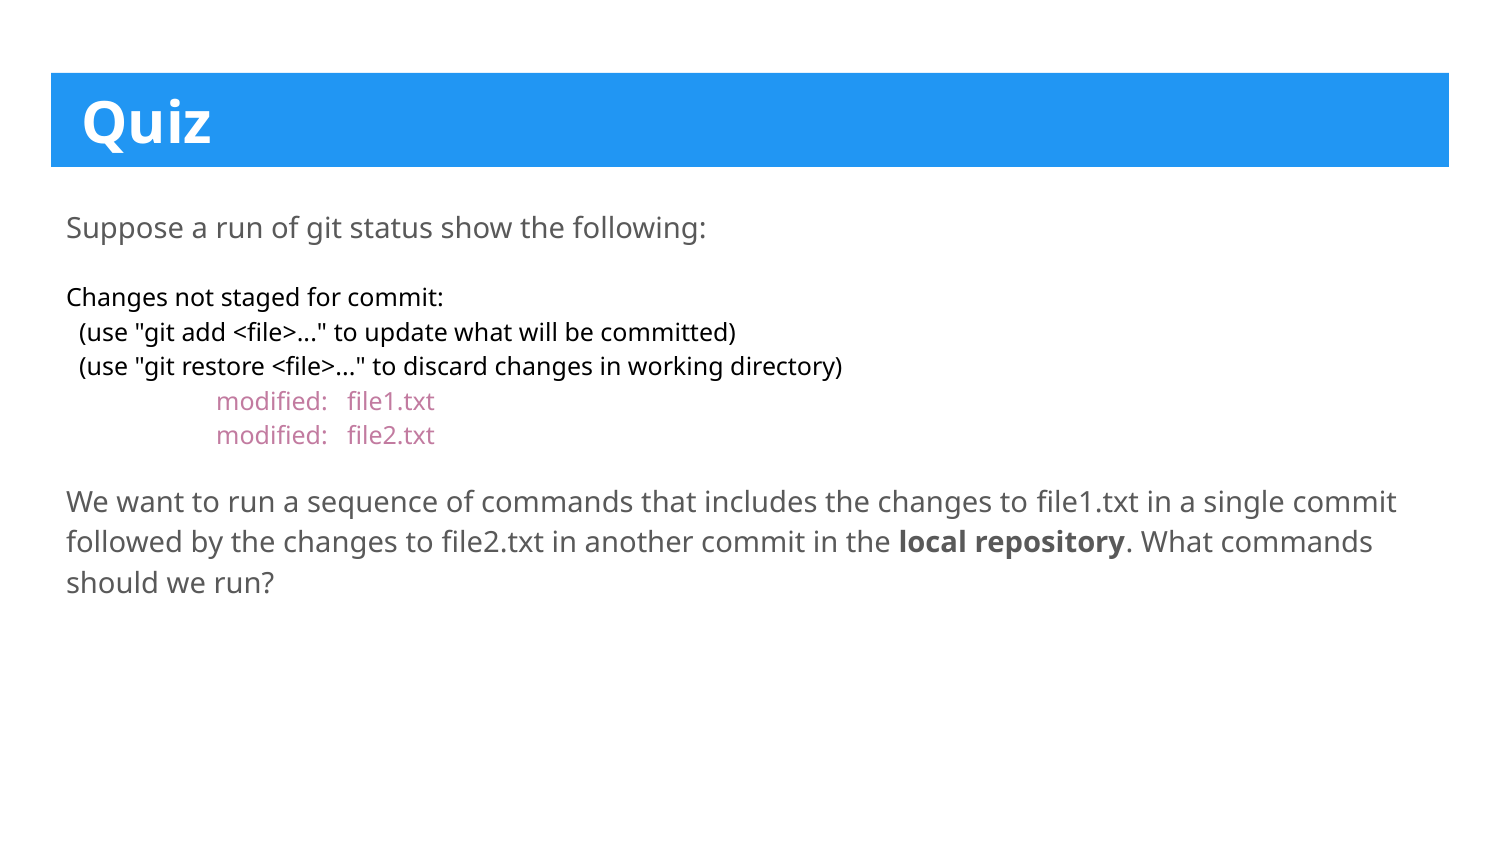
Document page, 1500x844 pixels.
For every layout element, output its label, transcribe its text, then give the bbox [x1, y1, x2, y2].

title Quiz [51, 72, 1449, 167]
list Suppose a run of git status show the following: Changes not staged for commit: (use "git add <file>..." to update what will be committed) (use "git restore <file>..." to discard changes in working directory) modified: file1.txt modified: file2.txt We want to run a sequence of commands that includes the changes to file1.txt in a single commit followed by the changes to file2.txt in another commit in the local repository. What commands should we run? [51, 189, 1449, 492]
